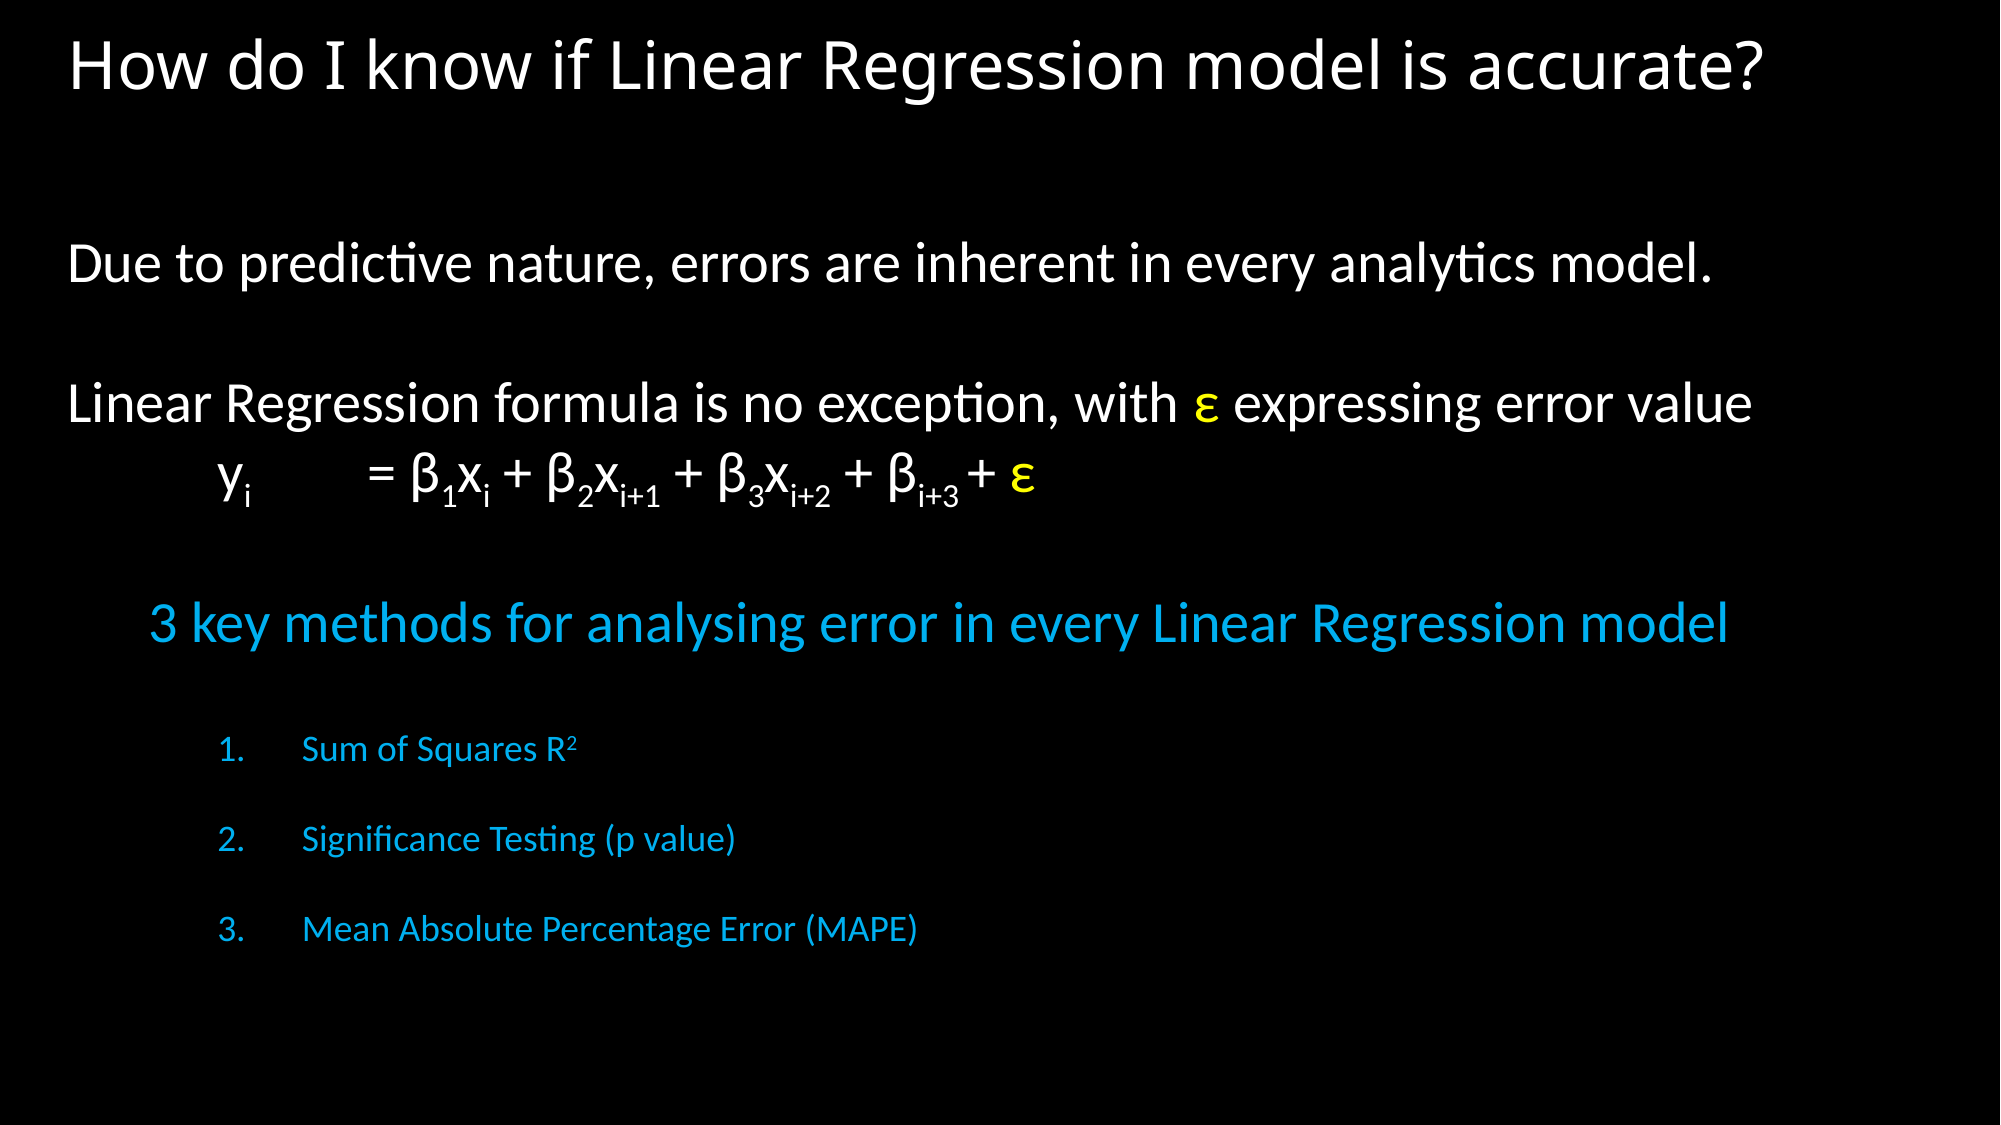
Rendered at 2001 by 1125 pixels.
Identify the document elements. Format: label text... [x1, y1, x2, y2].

text_box Due to predictive nature, errors are inherent in every analytics model. Linear Regression formula is no exception, with ε expressing error value yi = β1xi + β2xi+1 + β3xi+2 + βi+3 + ε 3 key methods for analysing error in every Linear Regression model Sum of Squares R2 Significance Testing (p value) Mean Absolute Percentage Error (MAPE) [52, 216, 1827, 1117]
title How do I know if Linear Regression model is accurate? [52, 7, 2000, 141]
